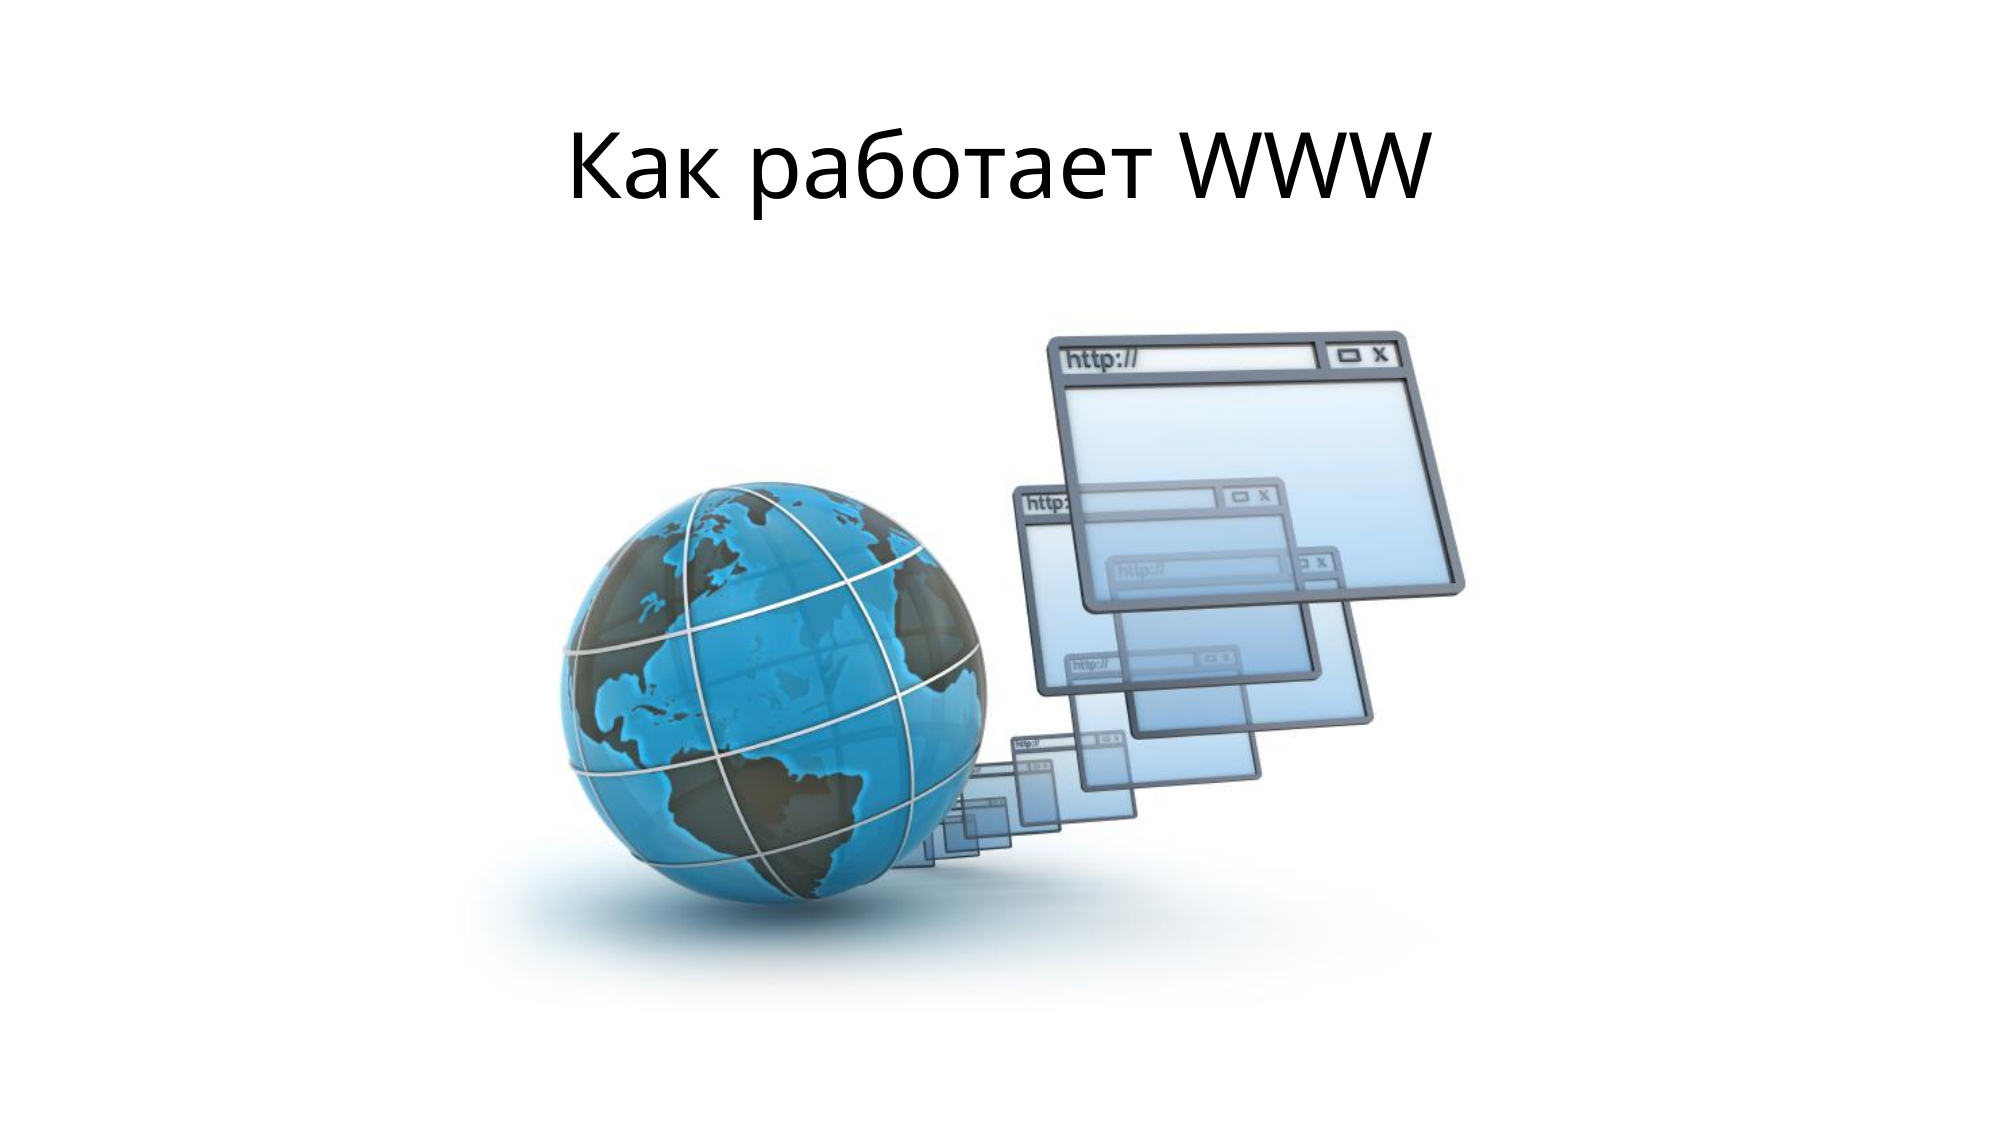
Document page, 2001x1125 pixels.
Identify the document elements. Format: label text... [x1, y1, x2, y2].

picture [444, 231, 1556, 1018]
title Как работает WWW [137, 59, 1863, 278]
